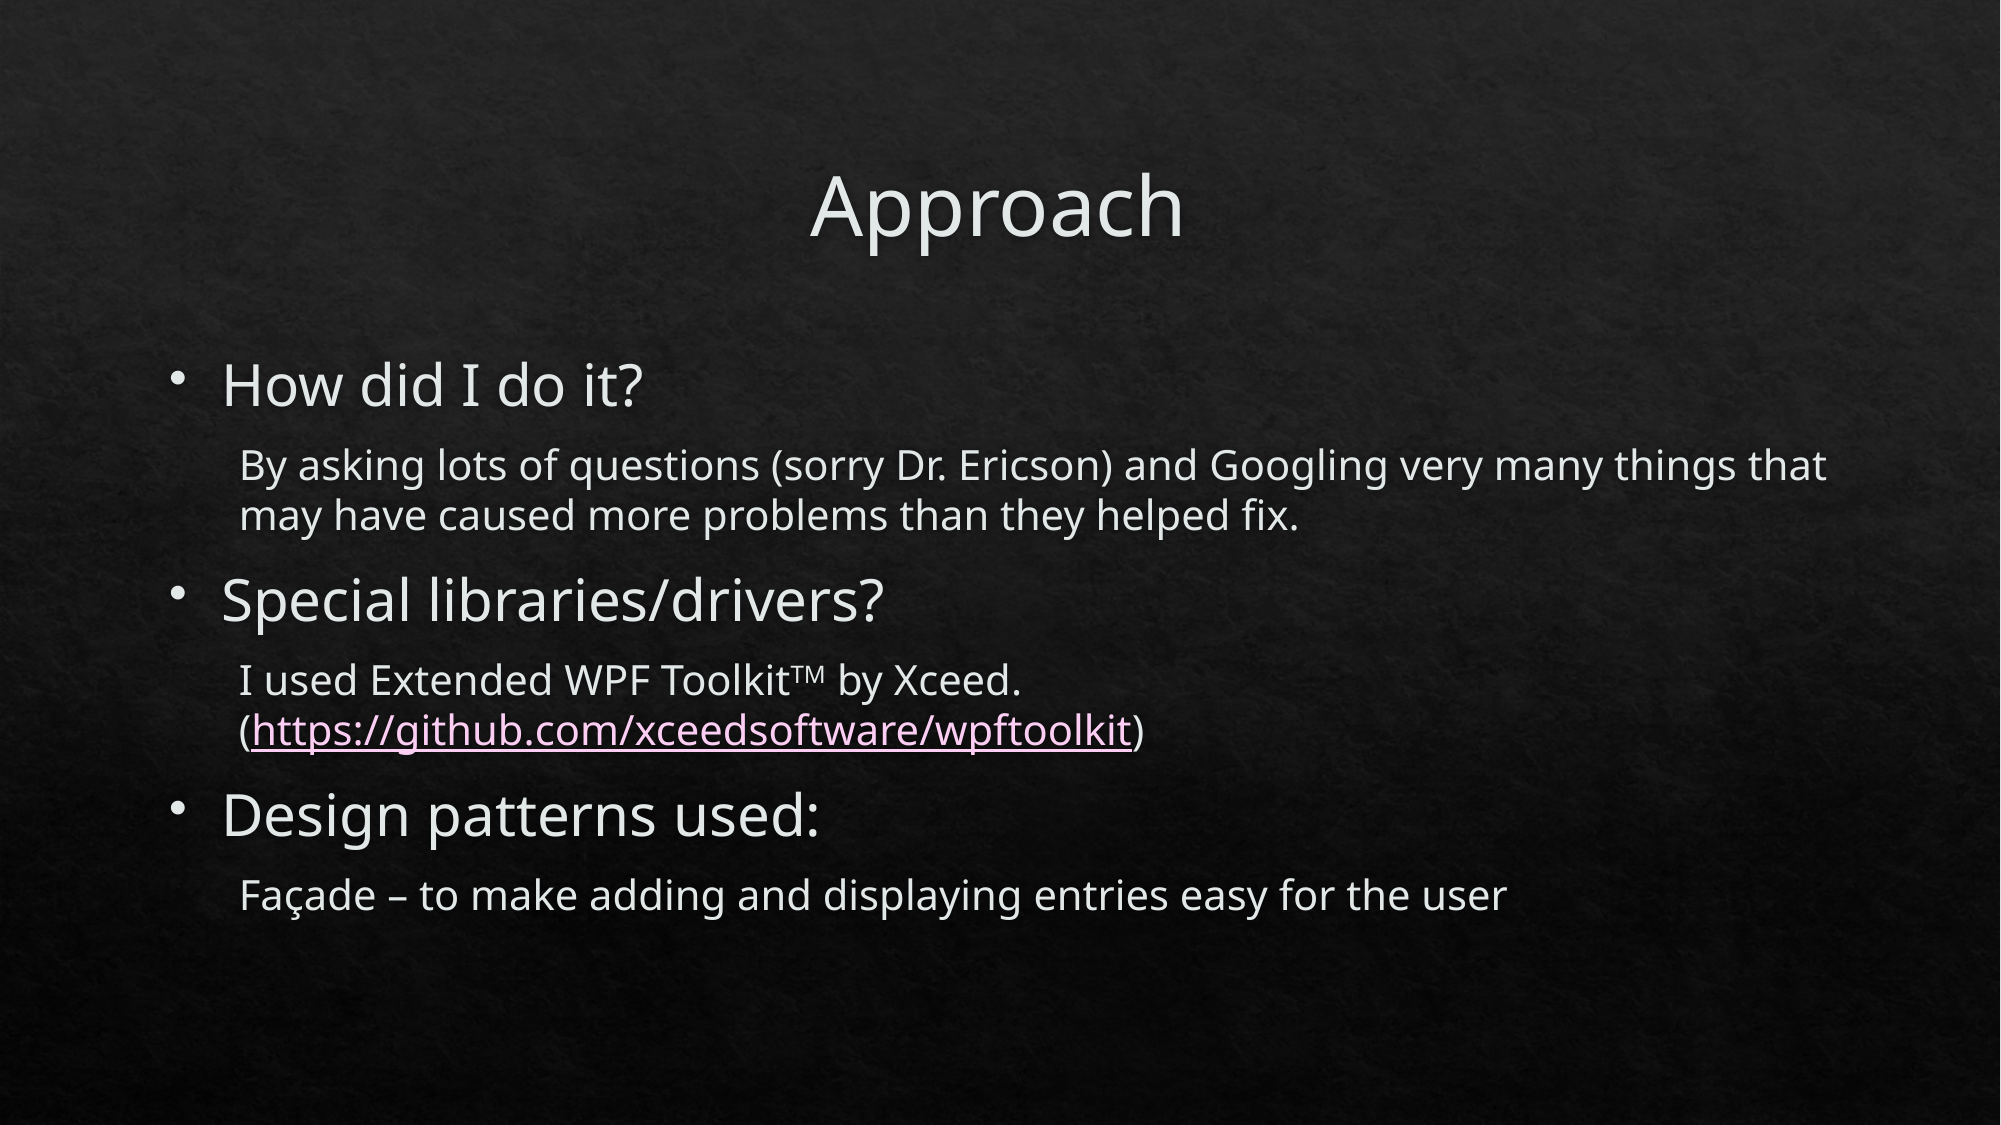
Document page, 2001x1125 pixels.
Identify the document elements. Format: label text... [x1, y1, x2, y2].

title Approach [149, 99, 1849, 307]
list How did I do it? By asking lots of questions (sorry Dr. Ericson) and Googling very many things that may have caused more problems than they helped fix. Special libraries/drivers? I used Extended WPF ToolkitTM by Xceed. (https://github.com/xceedsoftware/wpftoolkit) Design patterns used: Façade – to make adding and displaying entries easy for the user [149, 340, 1849, 950]
